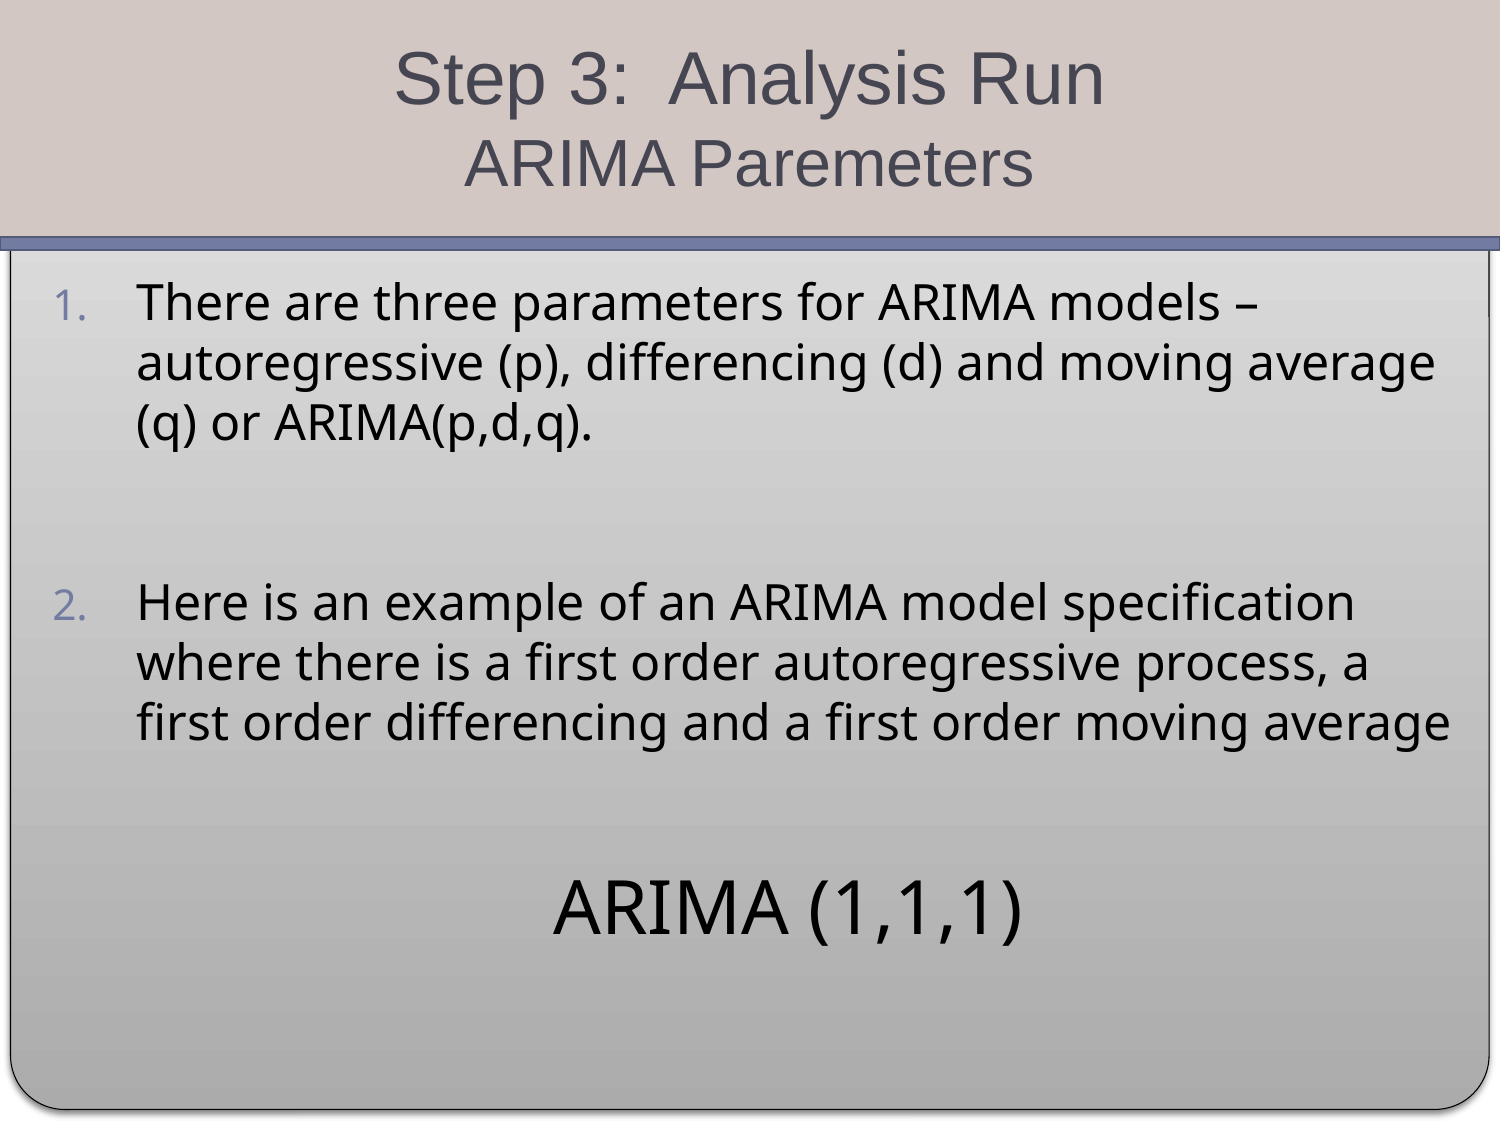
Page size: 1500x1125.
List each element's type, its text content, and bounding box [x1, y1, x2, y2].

text_box [0, 236, 1500, 251]
text_box Step 3: Analysis Run ARIMA Paremeters [0, 0, 1500, 236]
list There are three parameters for ARIMA models – autoregressive (p), differencing (d) and moving average (q) or ARIMA(p,d,q). Here is an example of an ARIMA model specification where there is a first order autoregressive process, a first order differencing and a first order moving average ARIMA (1,1,1) [37, 262, 1475, 1088]
